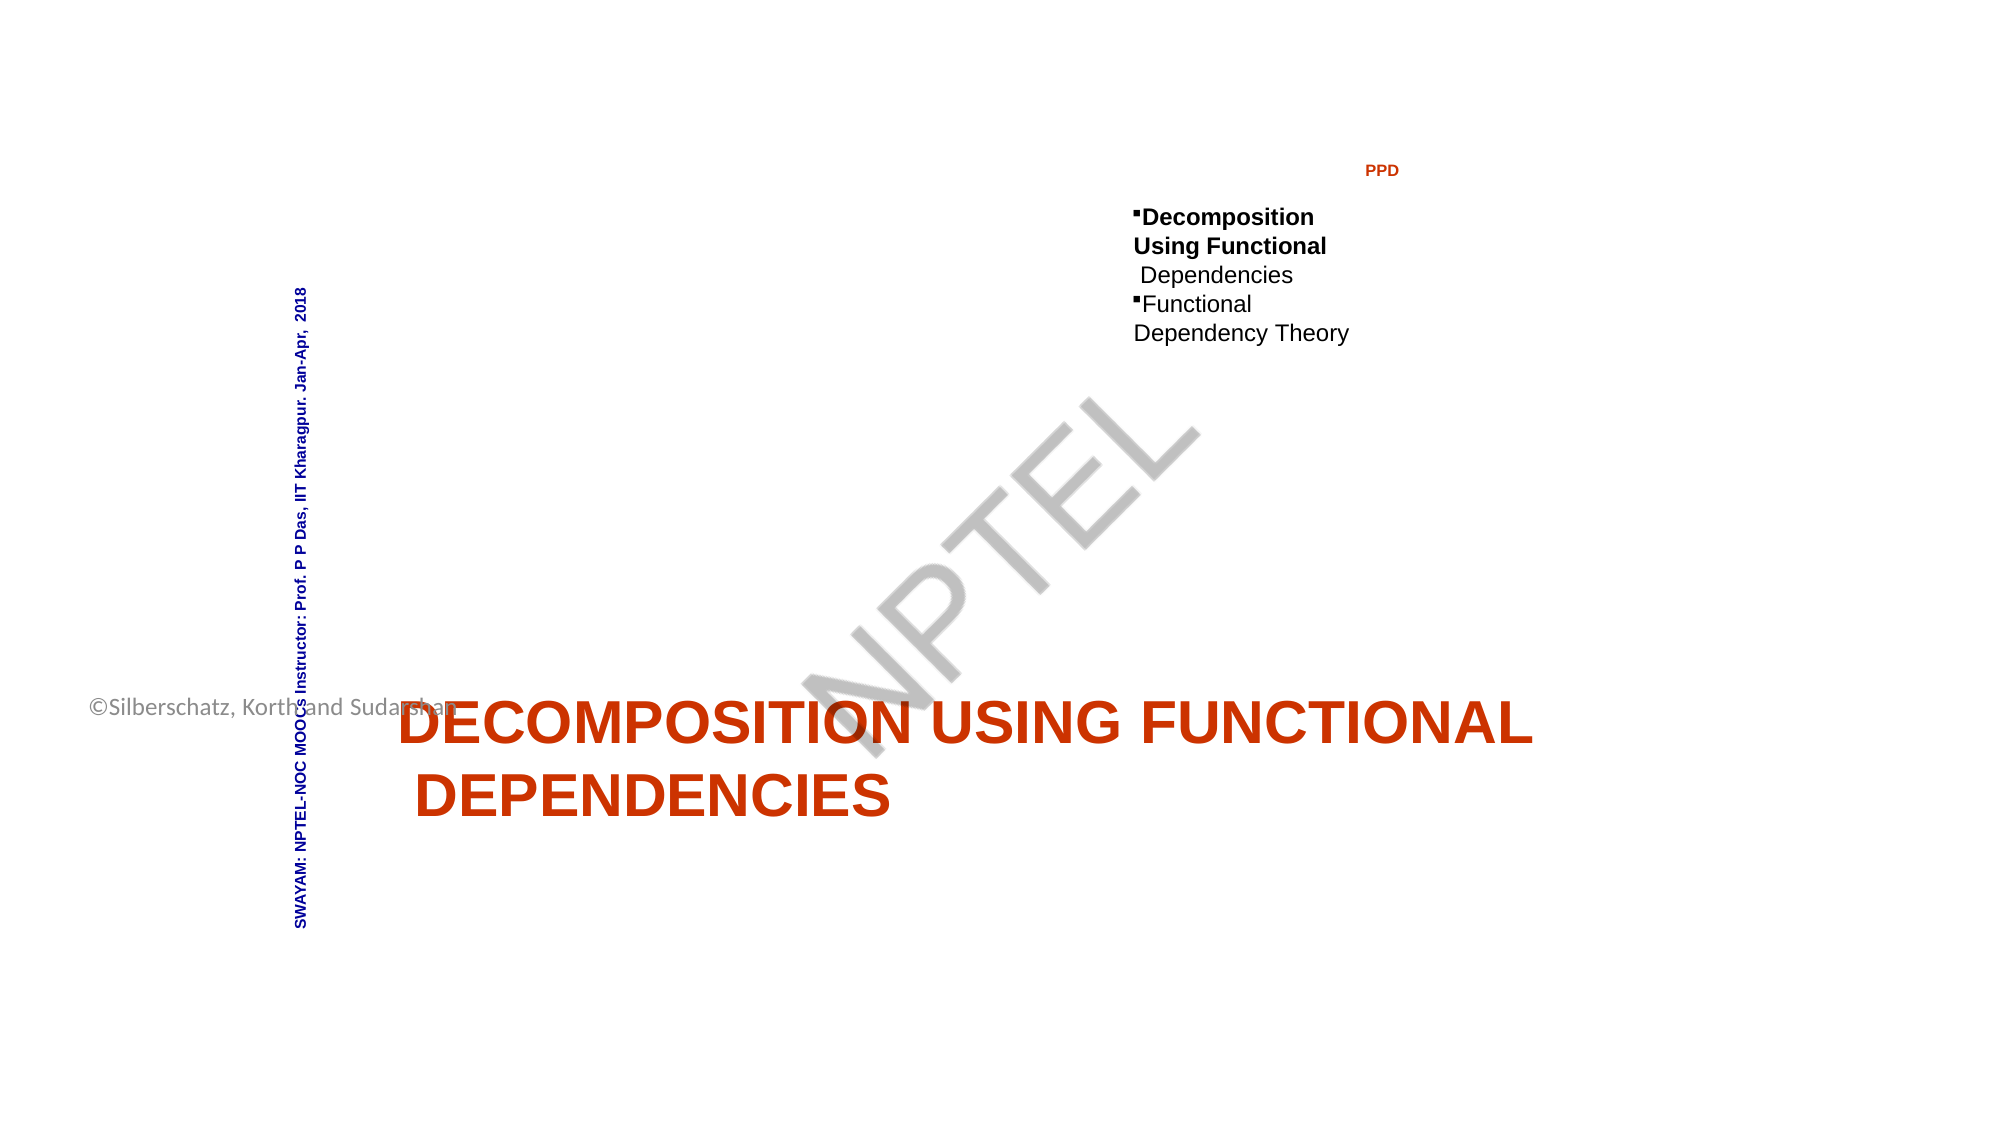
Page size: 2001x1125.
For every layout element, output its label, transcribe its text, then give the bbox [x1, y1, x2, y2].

text_box SWAYAM: NPTEL-NOC MOOCs Instructor: Prof. P P Das, IIT Kharagpur. Jan-Apr, 2018 [290, 276, 310, 932]
text_box PPD Decomposition Using Functional Dependencies Functional Dependency Theory [1131, 157, 1400, 346]
text_box DECOMPOSITION USING FUNCTIONAL DEPENDENCIES [396, 681, 1536, 829]
text_box [773, 336, 1227, 789]
